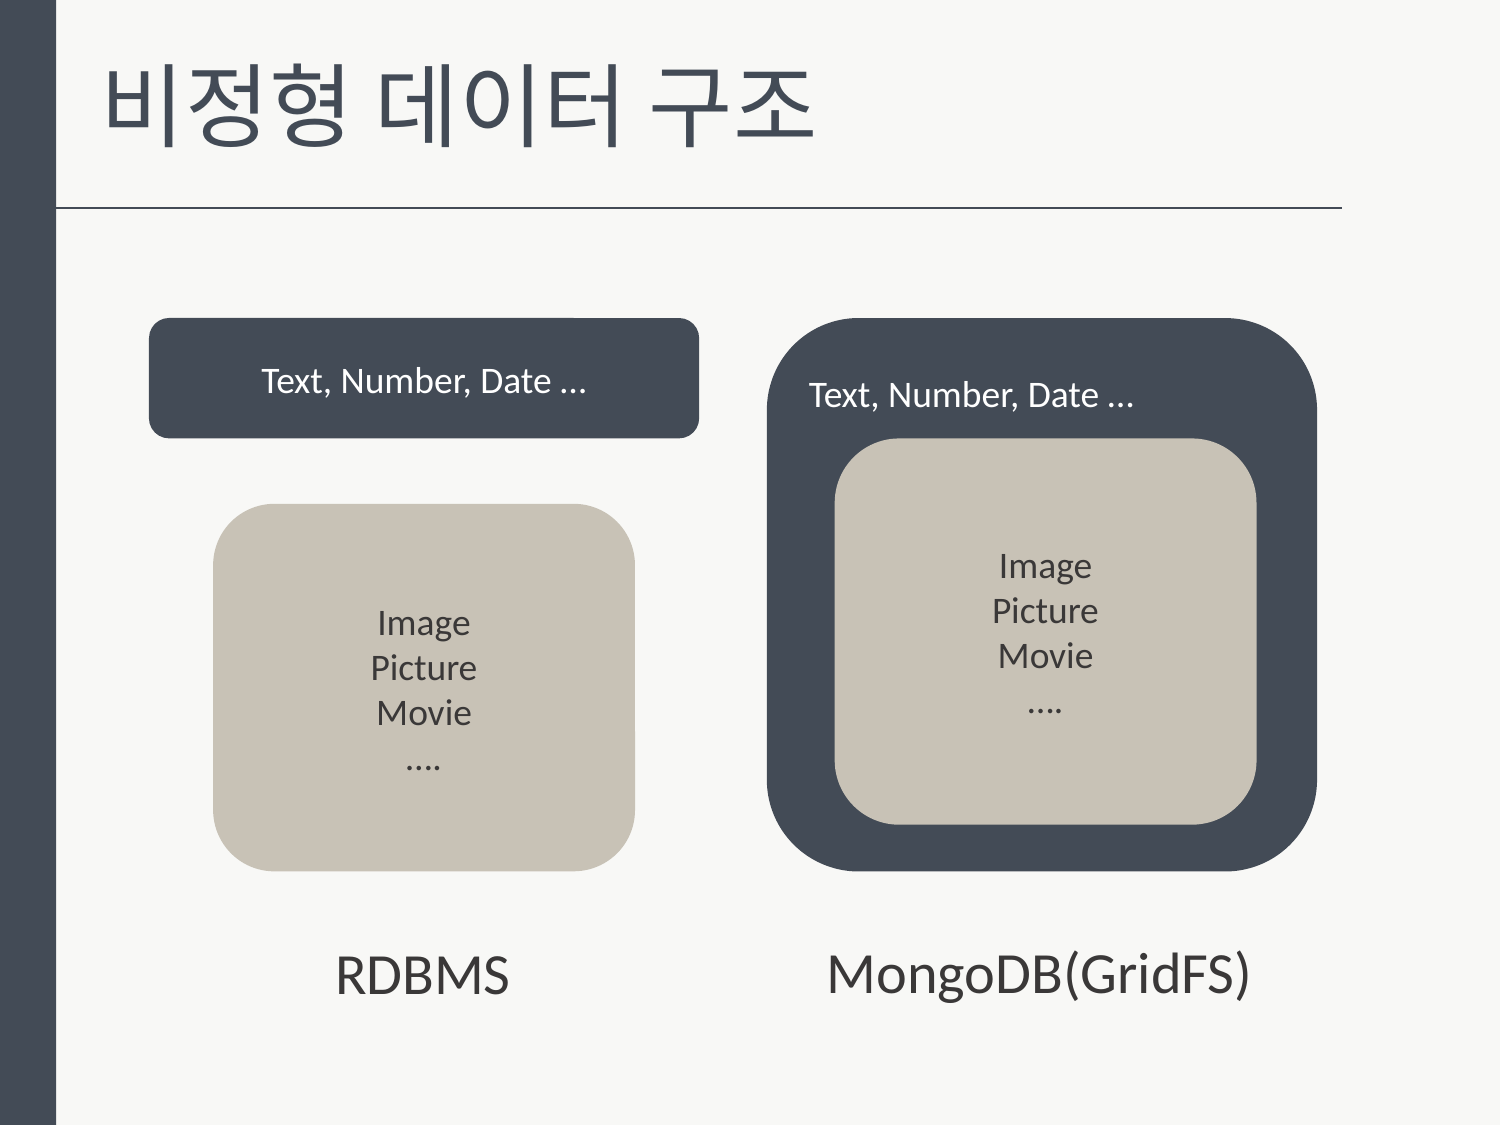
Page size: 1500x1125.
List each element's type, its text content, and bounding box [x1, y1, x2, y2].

text_box RDBMS [319, 928, 529, 1015]
text_box Text, Number, Date … [148, 317, 700, 439]
text_box MongoDB(GridFS) [811, 927, 1273, 1014]
text_box Image Picture Movie …. [213, 503, 636, 872]
text_box 비정형 데이터 구조 [85, 40, 889, 167]
text_box Image Picture Movie …. [834, 438, 1257, 825]
text_box [0, 0, 57, 1125]
text_box Text, Number, Date … [766, 318, 1318, 872]
